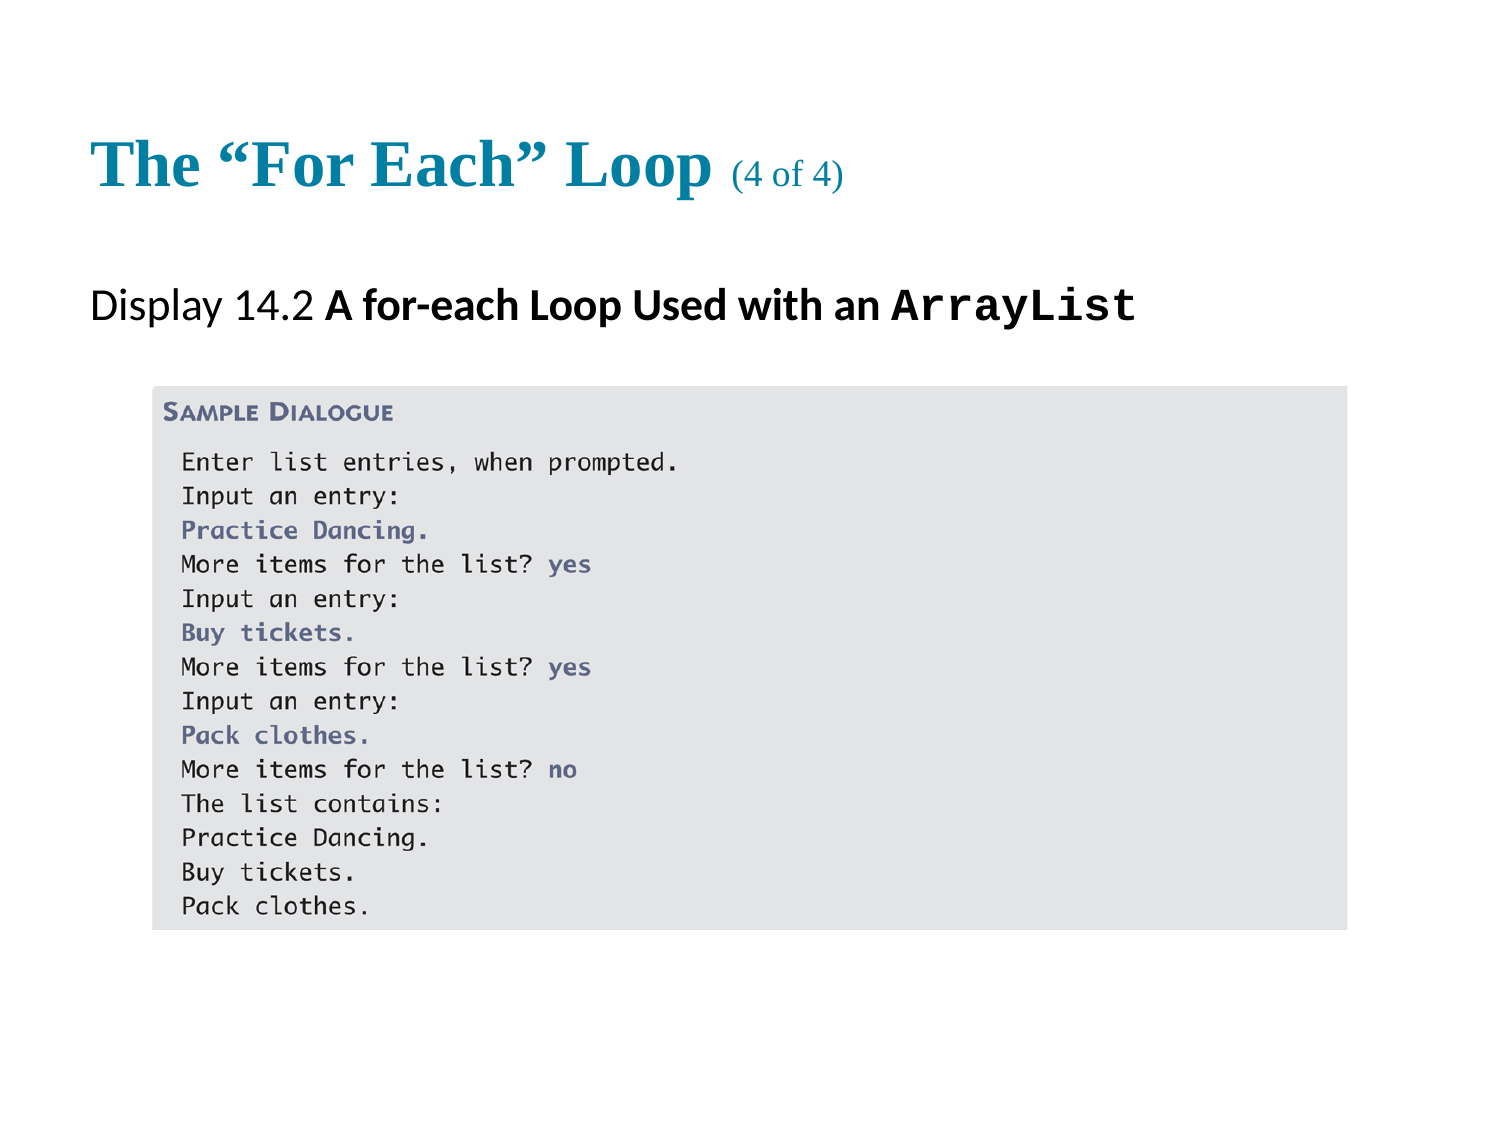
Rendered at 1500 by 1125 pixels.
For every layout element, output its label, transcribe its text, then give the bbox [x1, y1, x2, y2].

picture [152, 386, 1348, 930]
title The “For Each” Loop (4 of 4) [75, 35, 1425, 216]
list Display 14.2 A for-each Loop Used with an ArrayList [75, 259, 1425, 343]
